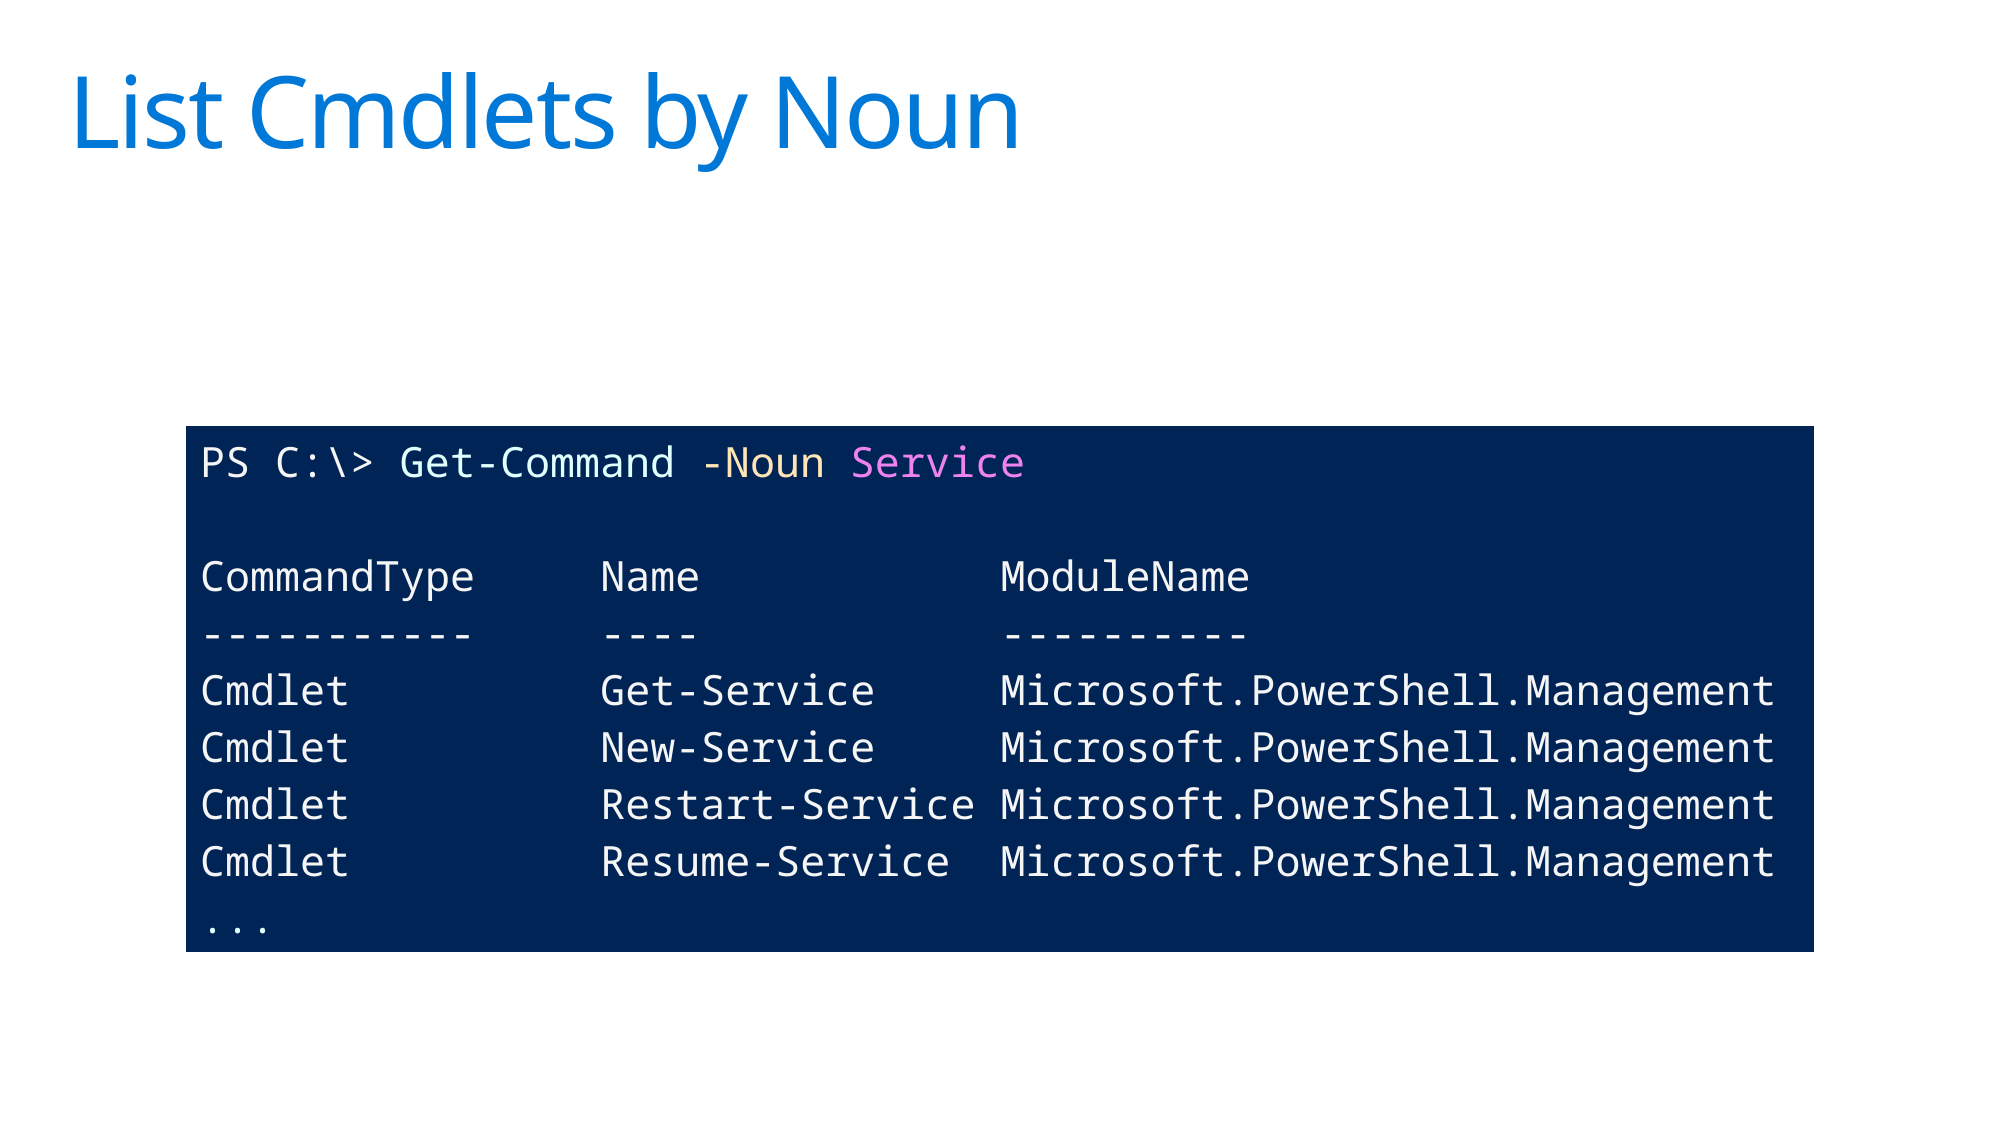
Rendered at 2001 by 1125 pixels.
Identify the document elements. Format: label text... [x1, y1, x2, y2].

table_header PS C:\> Get-Command -Noun Service CommandType Name ModuleName ----------- ---- ---------- Cmdlet Get-Service Microsoft.PowerShell.Management Cmdlet New-Service Microsoft.PowerShell.Management Cmdlet Restart-Service Microsoft.PowerShell.Management Cmdlet Resume-Service Microsoft.PowerShell.Management ... [186, 426, 1814, 952]
title List Cmdlets by Noun [44, 47, 1957, 196]
